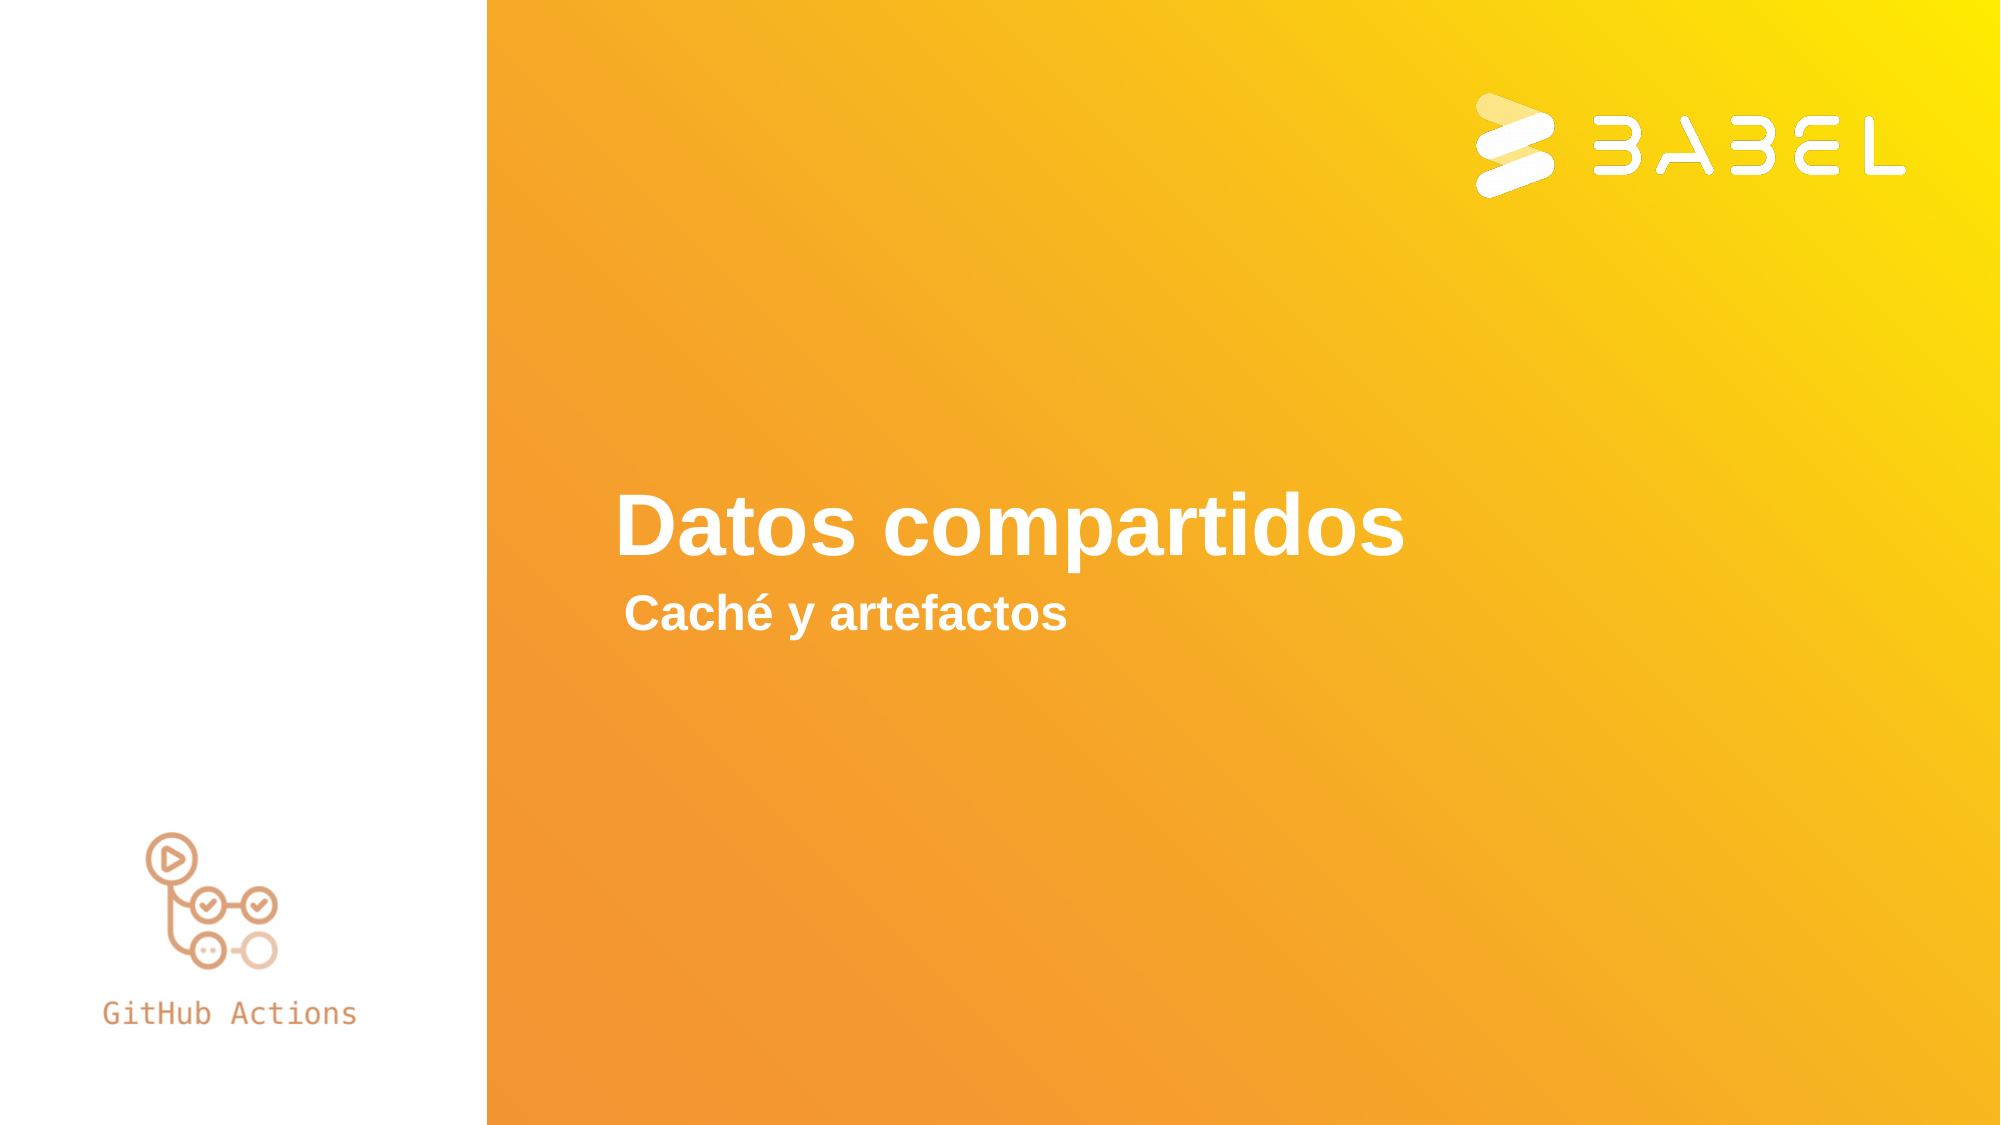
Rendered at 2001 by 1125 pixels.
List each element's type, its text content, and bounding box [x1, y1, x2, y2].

picture [487, 0, 2000, 1125]
list Datos compartidos [599, 480, 1810, 679]
list Caché y artefactos [608, 579, 1819, 650]
picture [13, 815, 456, 1042]
